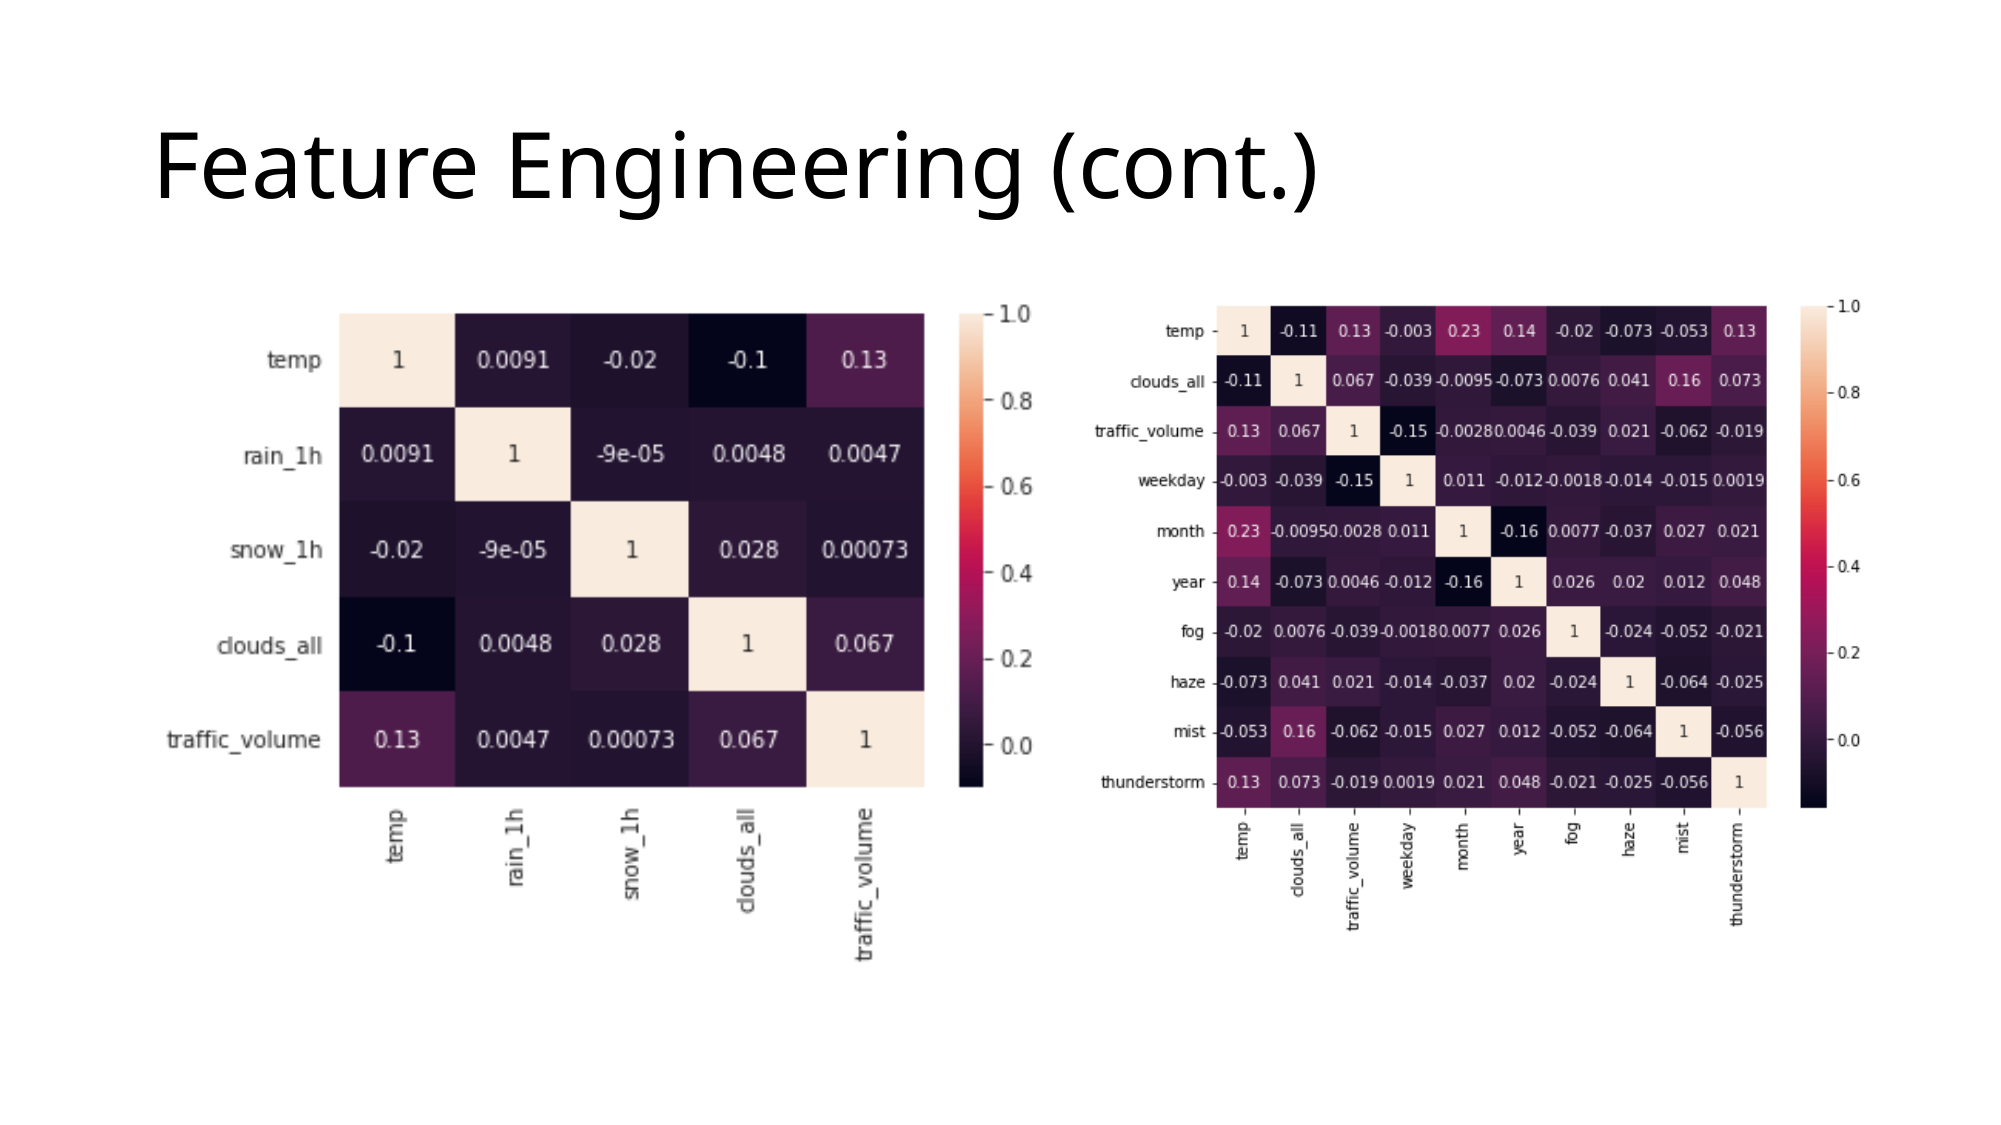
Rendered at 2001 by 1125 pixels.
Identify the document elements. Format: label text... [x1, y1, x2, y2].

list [137, 277, 1058, 971]
title Feature Engineering (cont.) [137, 59, 1863, 278]
picture [1083, 277, 1881, 956]
